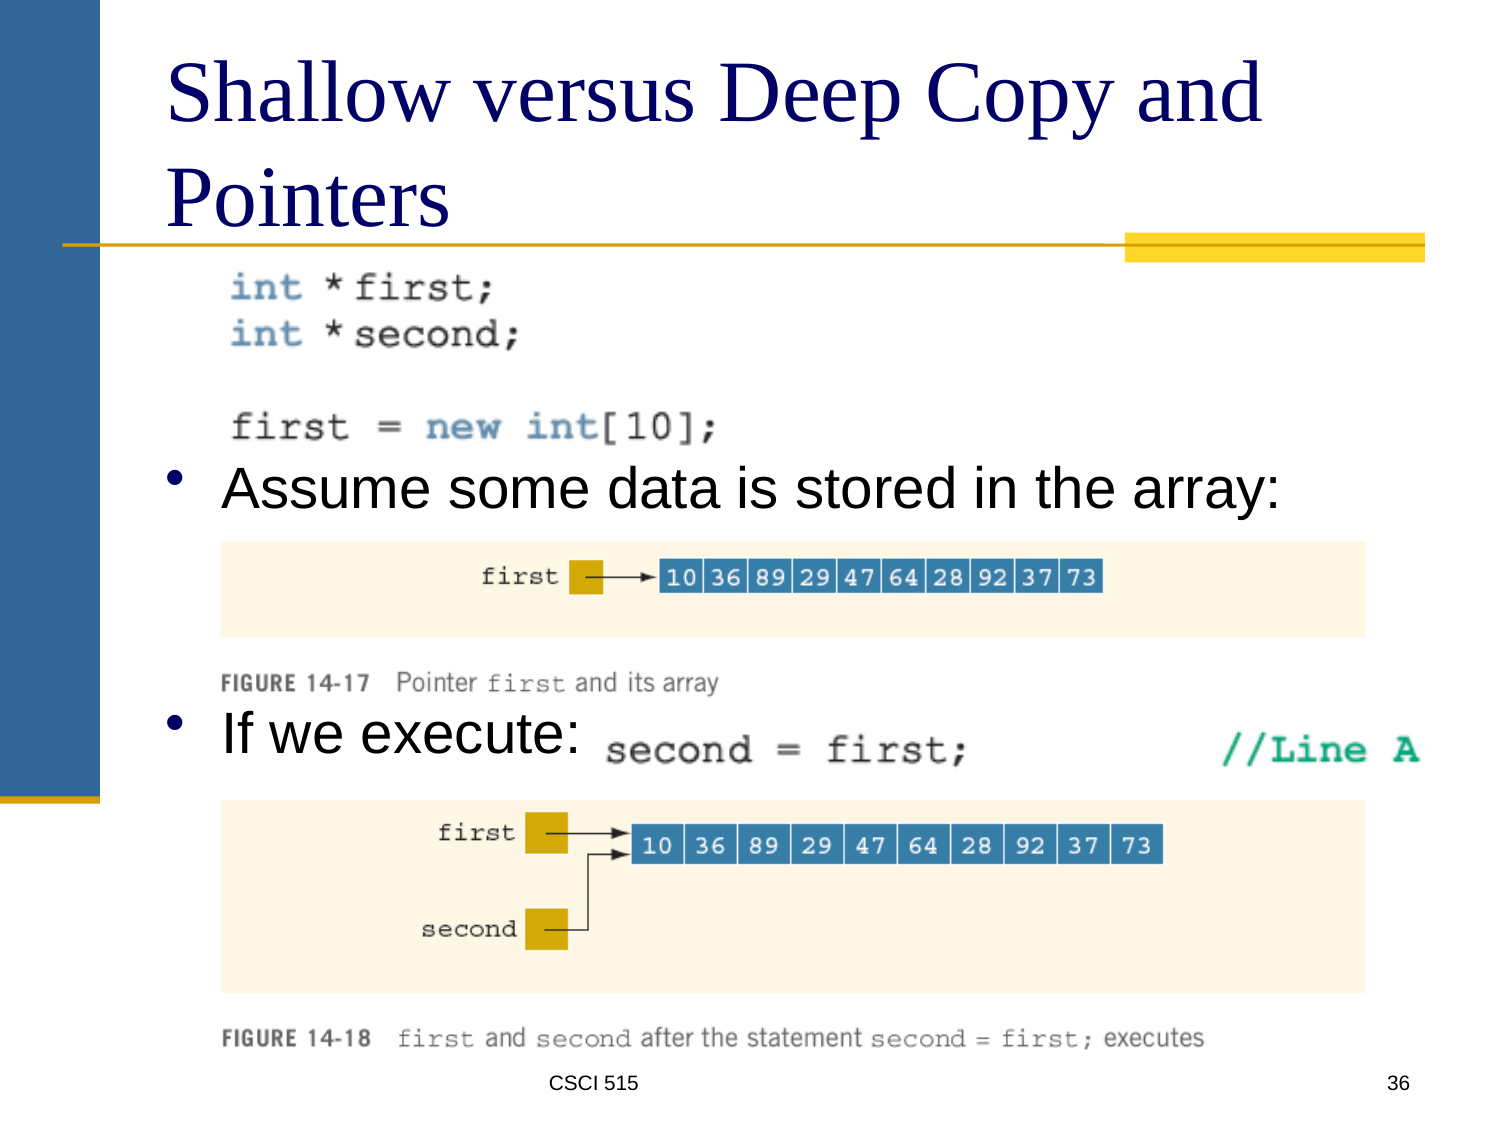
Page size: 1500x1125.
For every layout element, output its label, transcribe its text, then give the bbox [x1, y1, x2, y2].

picture [599, 722, 1430, 776]
title Shallow versus Deep Copy and Pointers [149, 45, 1426, 234]
footer CSCI 515 [149, 1062, 1038, 1101]
slide_number 36 [1112, 1062, 1426, 1101]
picture [224, 260, 730, 459]
picture [216, 799, 1367, 1056]
list Assume some data is stored in the array: If we execute: [149, 299, 1426, 1006]
picture [212, 541, 1369, 701]
